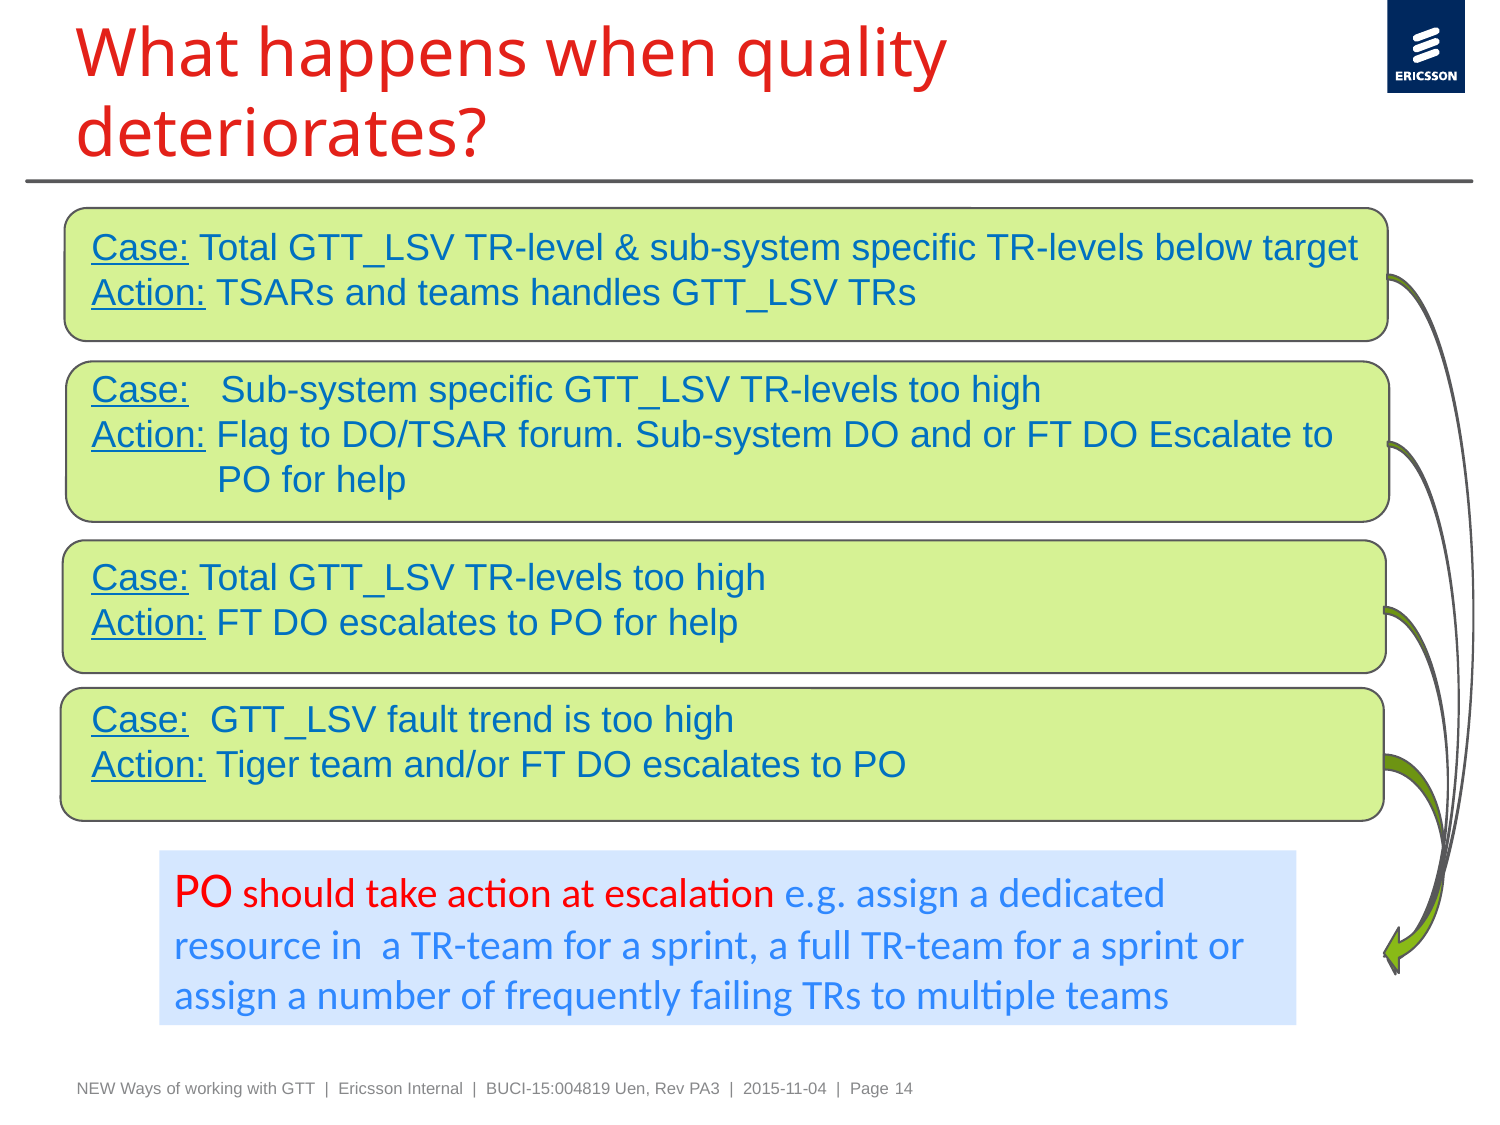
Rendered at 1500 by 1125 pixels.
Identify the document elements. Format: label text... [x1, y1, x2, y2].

text_box Case: Total GTT_LSV TR-level & sub-system specific TR-levels below target Action: TSARs and teams handles GTT_LSV TRs Case: Sub-system specific GTT_LSV TR-levels too high Action: Flag to DO/TSAR forum. Sub-system DO and or FT DO Escalate to PO for help Case: Total GTT_LSV TR-levels too high Action: FT DO escalates to PO for help Case: GTT_LSV fault trend is too high Action: Tiger team and/or FT DO escalates to PO [63, 222, 1388, 821]
title What happens when quality deteriorates? [63, 8, 1348, 171]
text_box [1387, 274, 1474, 874]
text_box [66, 207, 1387, 222]
text_box PO should take action at escalation e.g. assign a dedicated resource in a TR-team for a sprint, a full TR-team for a sprint or assign a number of frequently failing TRs to multiple teams [159, 850, 1297, 1026]
text_box [1415, 848, 1443, 930]
text_box [1383, 754, 1445, 973]
